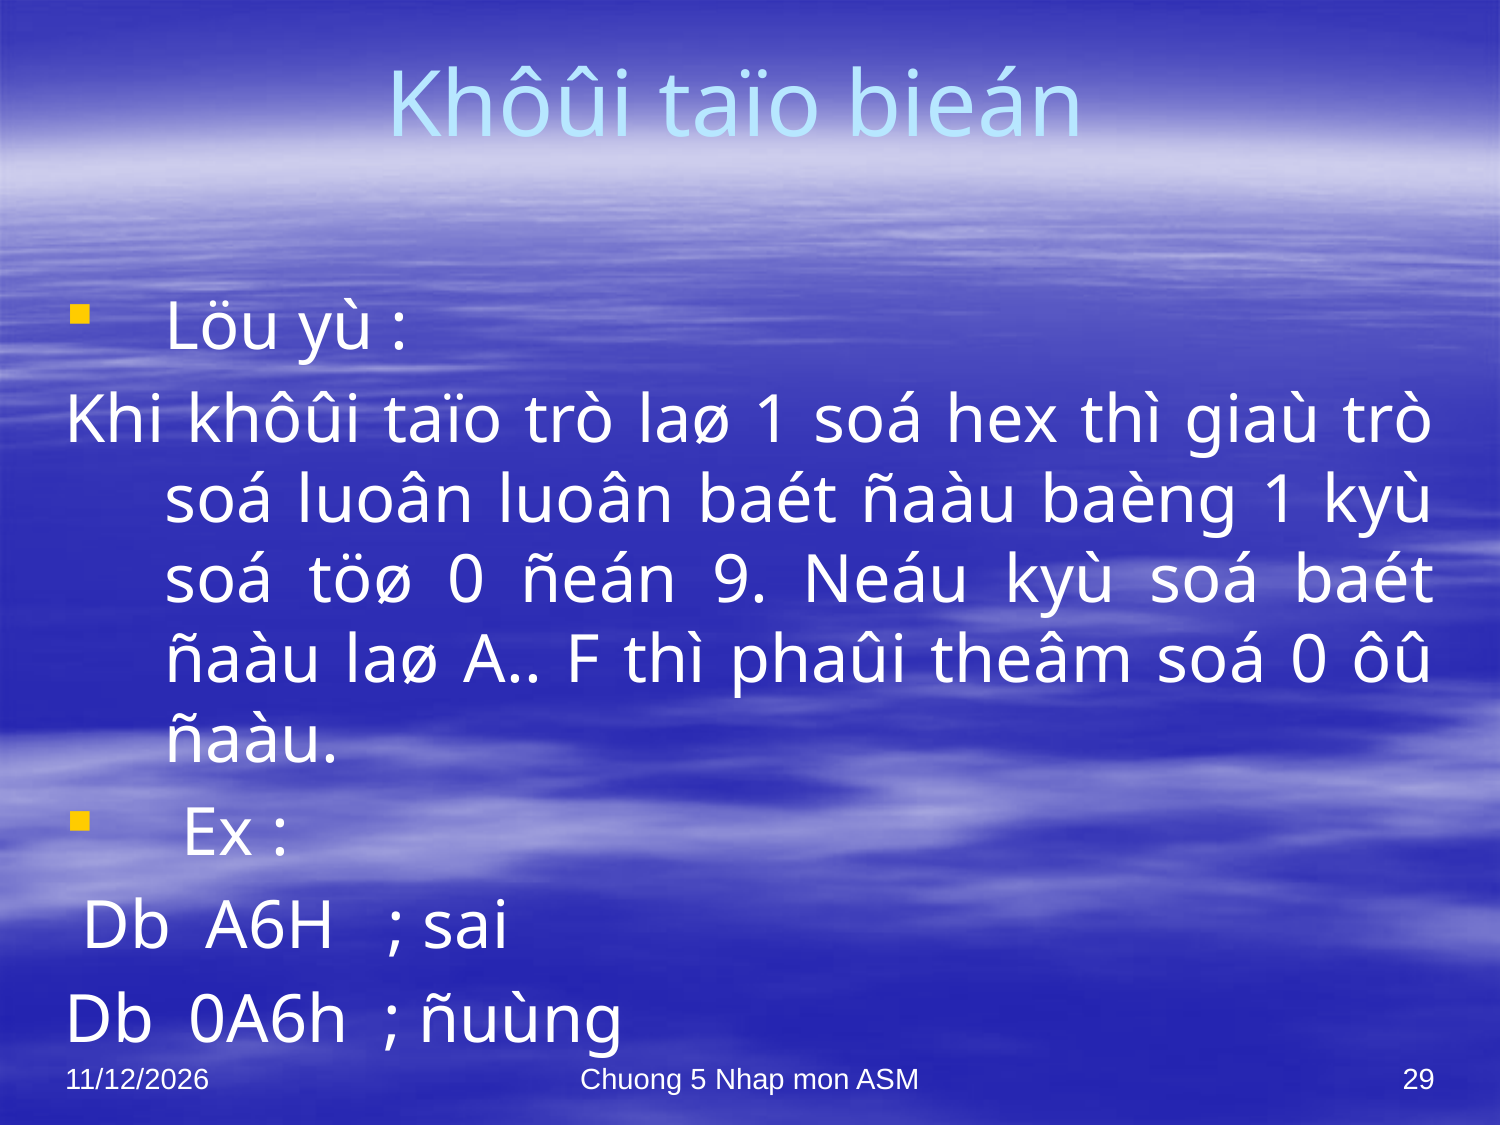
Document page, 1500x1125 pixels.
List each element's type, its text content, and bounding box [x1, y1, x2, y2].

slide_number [50, 1024, 425, 1103]
list Löu yù : Khi khôûi taïo trò laø 1 soá hex thì giaù trò soá luoân luoân baét ñaàu baèng 1 kyù soá töø 0 ñeán 9. Neáu kyù soá baét ñaàu laø A.. F thì phaûi theâm soá 0 ôû ñaàu. Ex : Db A6H ; sai Db 0A6h ; ñuùng [49, 275, 1451, 1001]
slide_number 29 [1074, 1024, 1450, 1103]
footer Chuong 5 Nhap mon ASM [512, 1024, 988, 1103]
title Khôûi taïo bieán [49, 37, 1446, 163]
